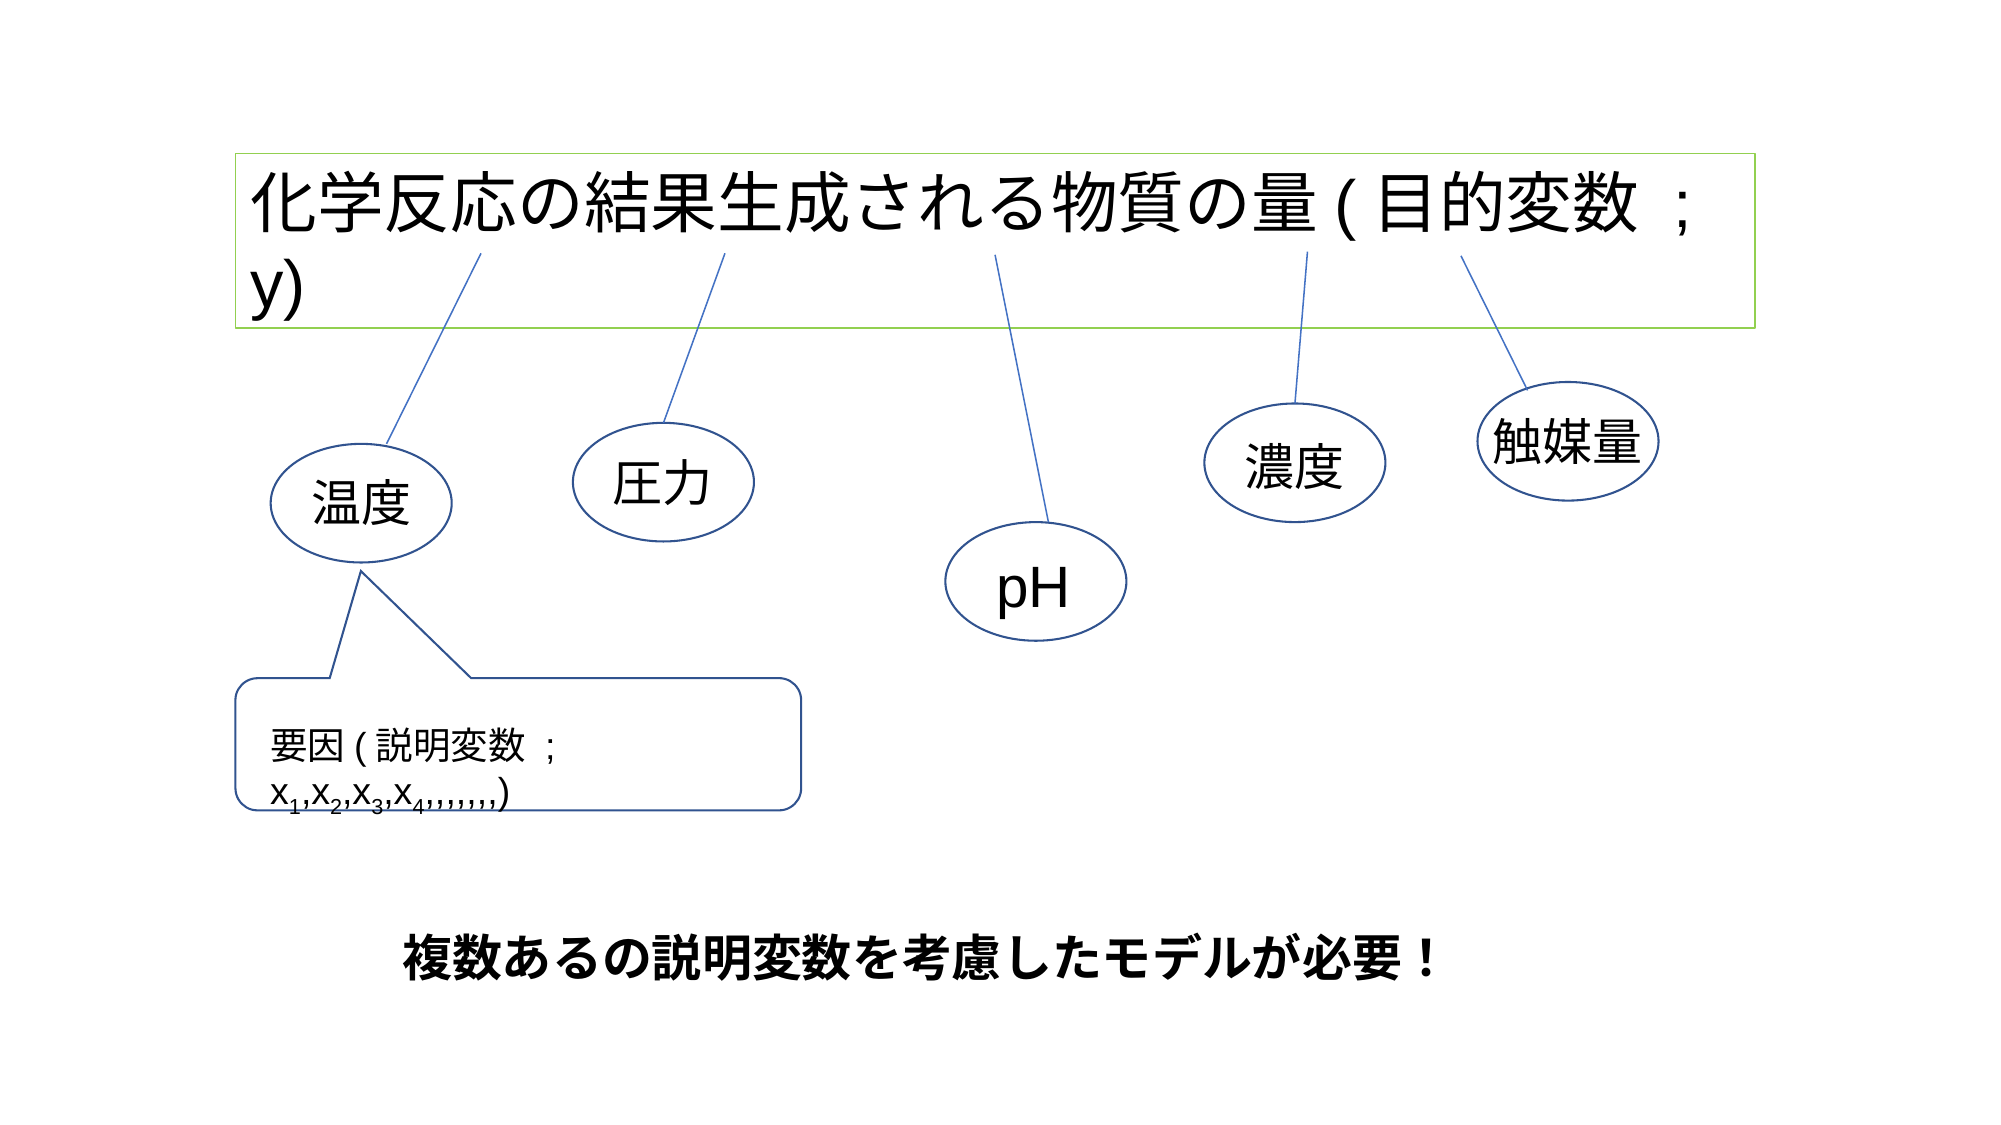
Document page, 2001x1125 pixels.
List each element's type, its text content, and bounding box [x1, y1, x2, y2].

text_box 複数あるの説明変数を考慮したモデルが必要！ [387, 918, 1478, 994]
text_box 触媒量 [1639, 403, 1660, 479]
text_box 触媒量 [1477, 448, 1496, 479]
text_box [1294, 251, 1308, 404]
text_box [663, 253, 726, 424]
text_box [572, 422, 754, 542]
text_box [1477, 381, 1659, 501]
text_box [1460, 255, 1528, 391]
text_box [235, 571, 802, 811]
text_box [1204, 403, 1386, 523]
text_box 要因(説明変数 ; x1,x2,x3,x4,,,,,,,) [255, 715, 802, 827]
text_box [270, 443, 452, 563]
text_box 化学反応の結果生成される物質の量(目的変数 ; y) [235, 153, 1755, 329]
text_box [386, 253, 482, 445]
text_box 触媒量 [1477, 403, 1497, 435]
text_box [945, 523, 1127, 641]
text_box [994, 254, 1049, 523]
